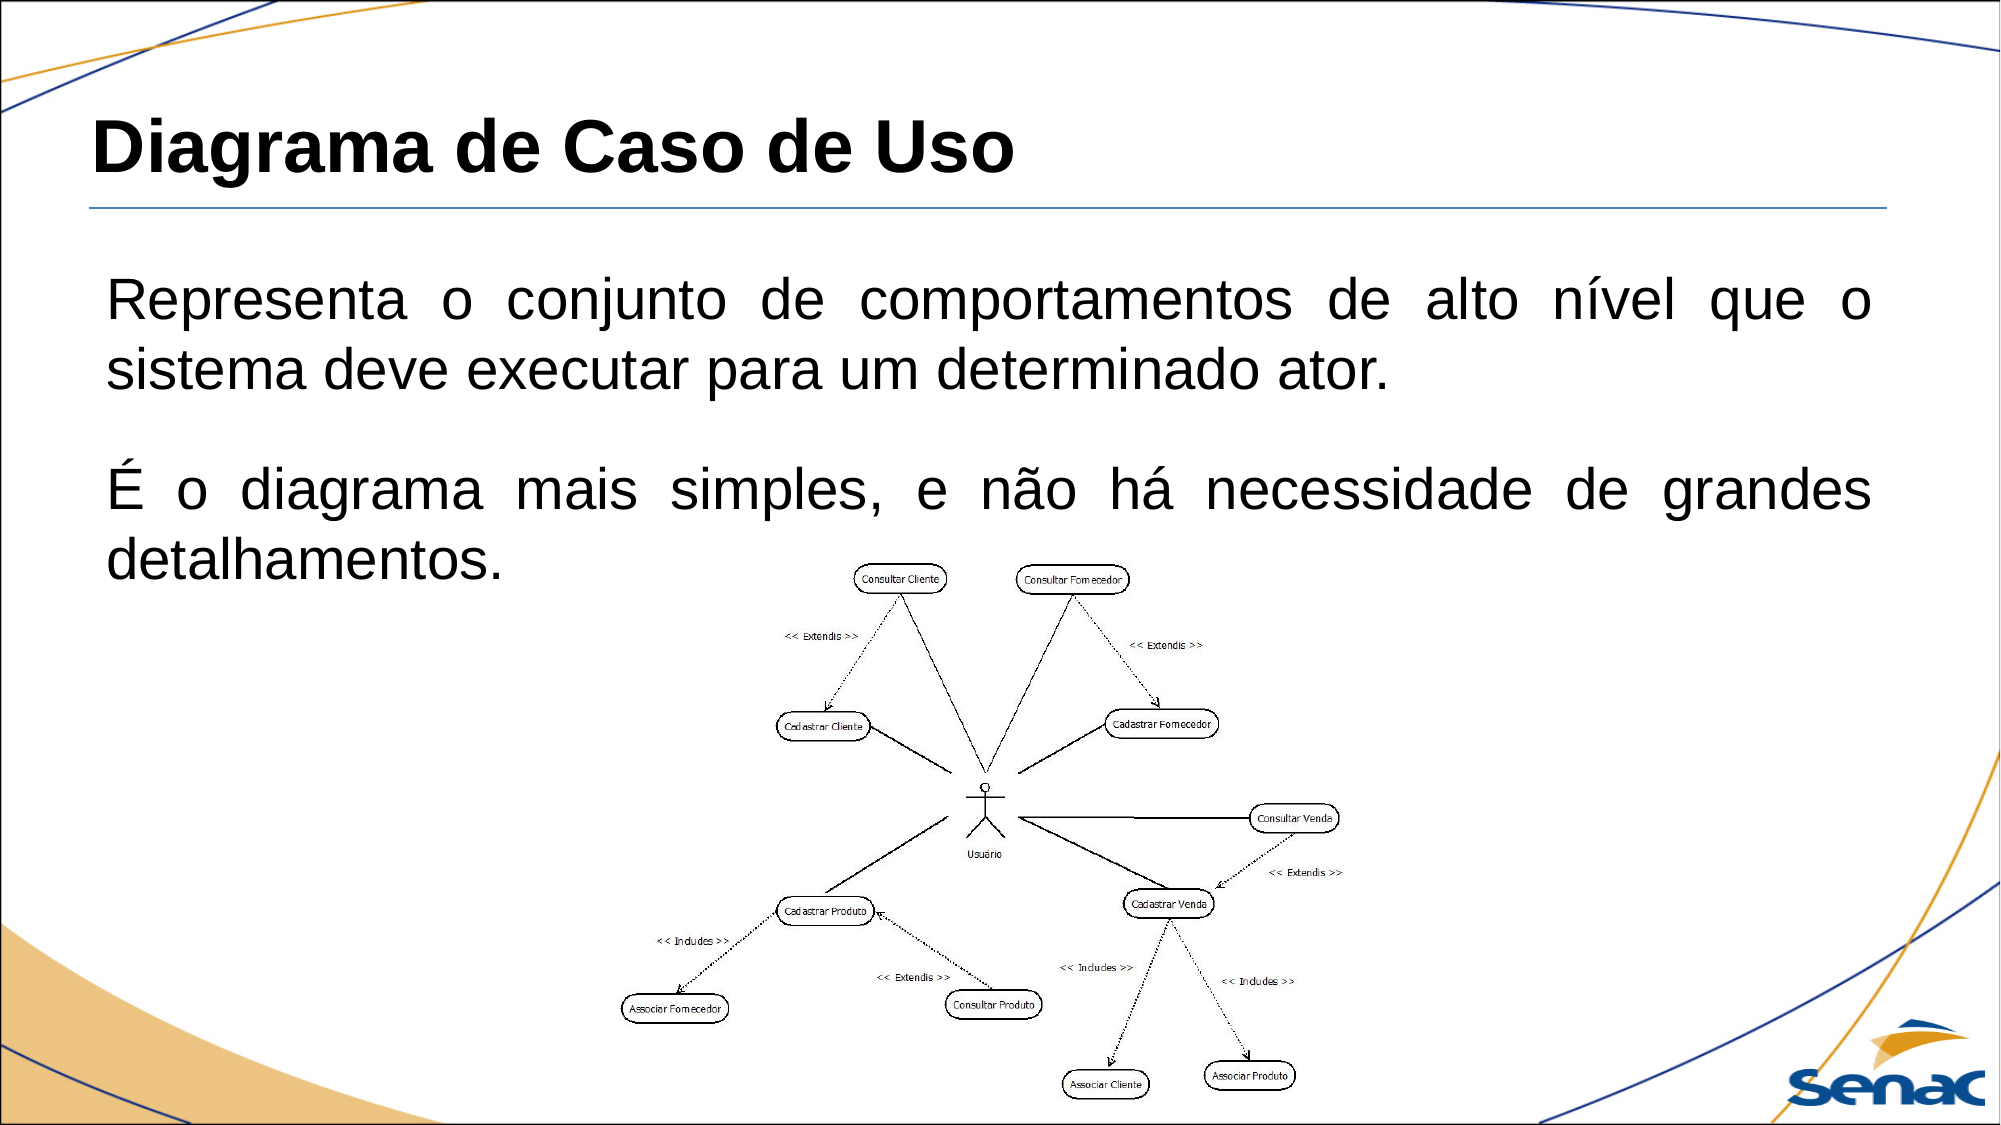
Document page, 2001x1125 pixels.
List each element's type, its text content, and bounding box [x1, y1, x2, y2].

text_box Representa o conjunto de comportamentos de alto nível que o sistema deve executar para um determinado ator. É o diagrama mais simples, e não há necessidade de grandes detalhamentos. [91, 253, 1891, 599]
picture [0, 0, 2001, 1125]
text_box Diagrama de Caso de Uso [76, 89, 1888, 197]
